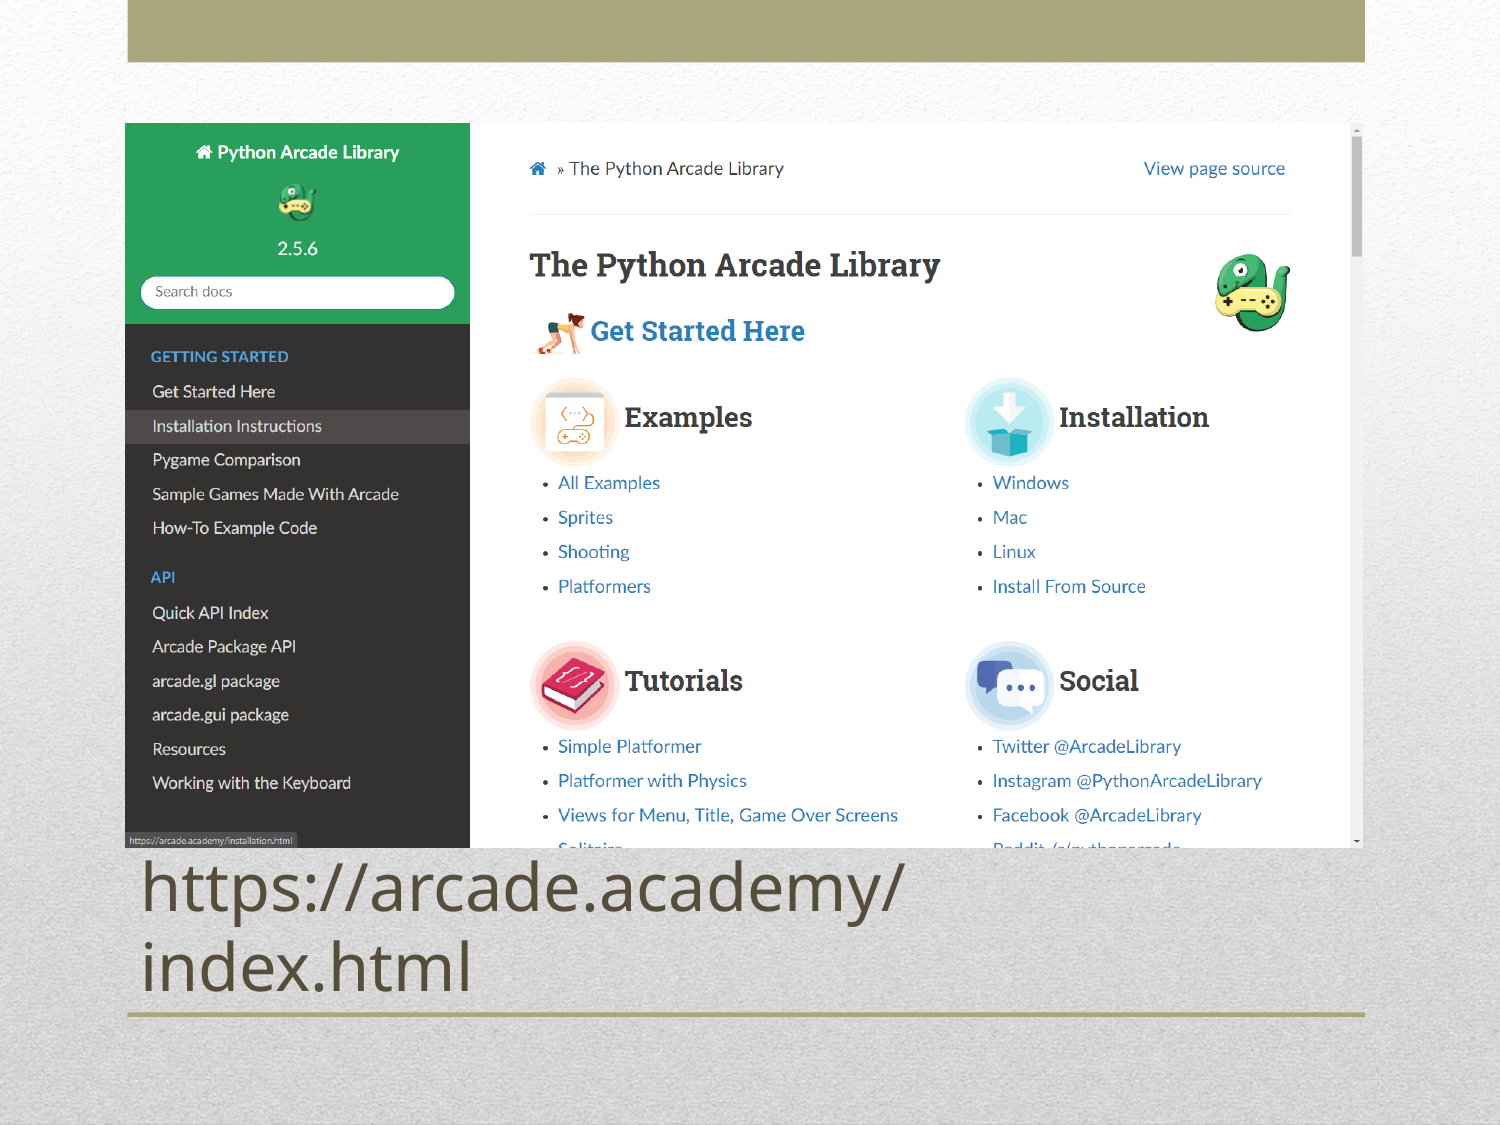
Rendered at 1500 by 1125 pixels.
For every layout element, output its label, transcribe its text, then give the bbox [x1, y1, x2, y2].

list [124, 122, 1364, 849]
title https://arcade.academy/index.html [125, 859, 1238, 1013]
